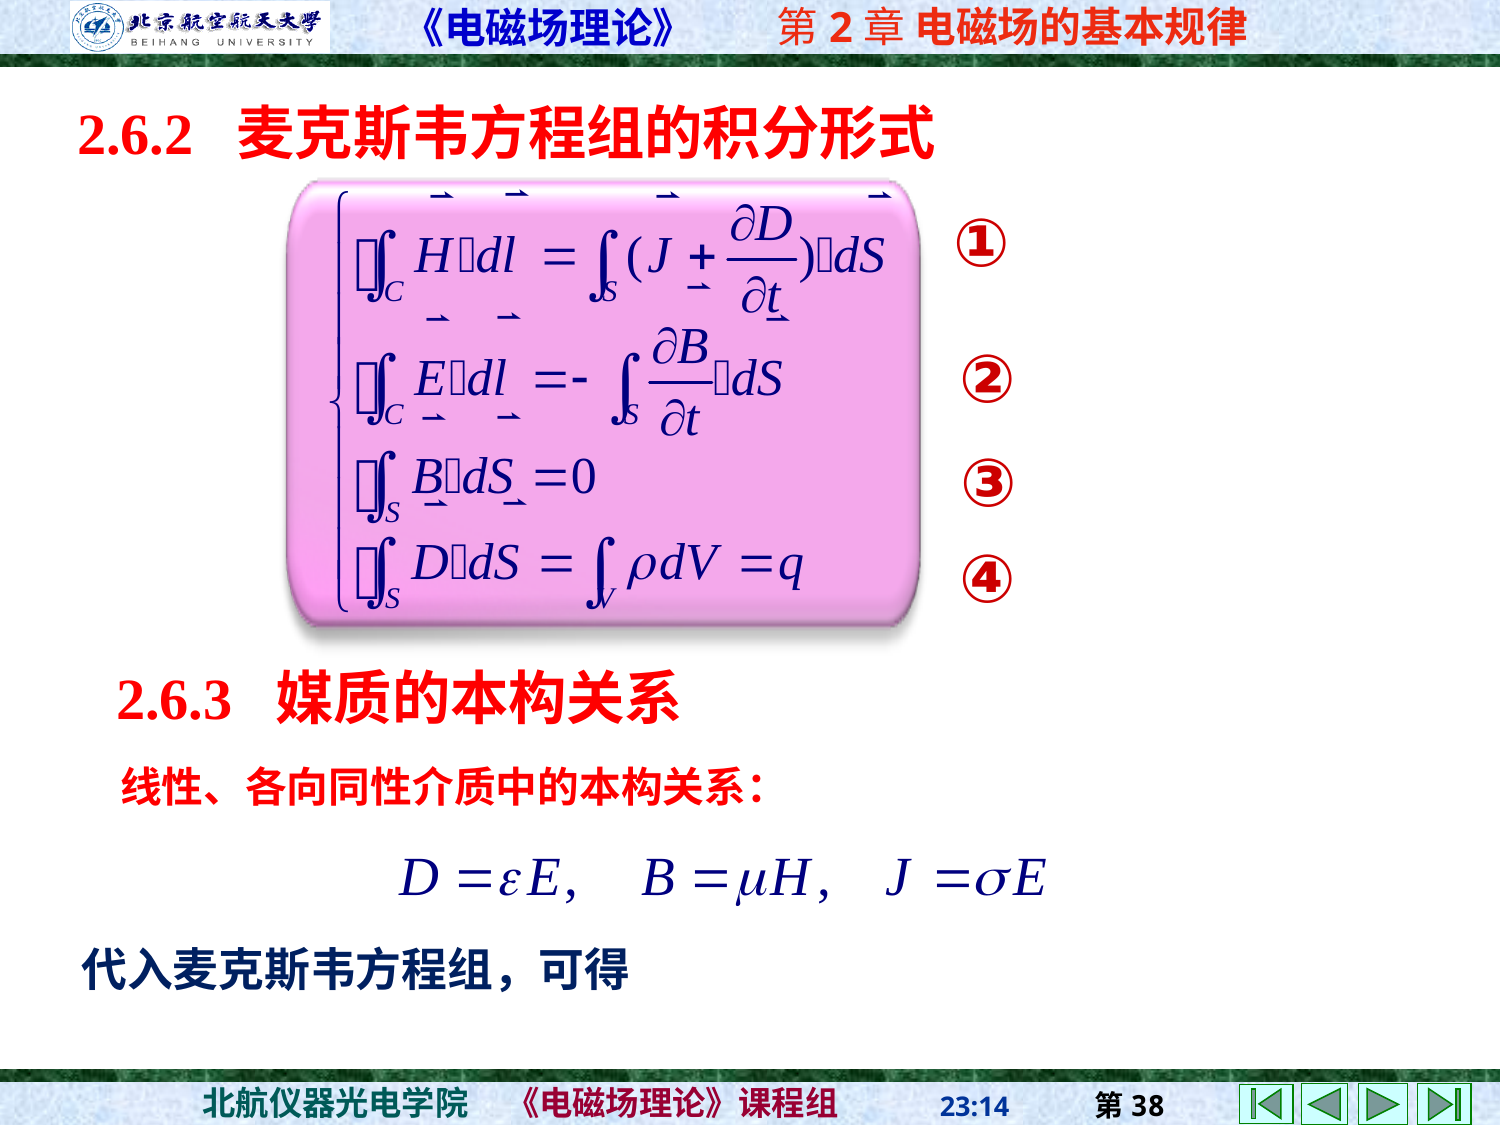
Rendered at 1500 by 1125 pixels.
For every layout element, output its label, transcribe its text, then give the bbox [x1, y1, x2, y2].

text_box ③ [946, 432, 1022, 528]
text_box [389, 835, 1062, 919]
text_box ④ [937, 528, 1044, 624]
text_box ② [937, 328, 1038, 424]
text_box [317, 181, 898, 623]
picture [0, 0, 1500, 67]
picture [273, 167, 933, 668]
picture [0, 1069, 1500, 1125]
text_box 2.6.3 媒质的本构关系 [101, 653, 1014, 739]
text_box ① [937, 192, 1026, 288]
text_box 线性、各向同性介质中的本构关系： [105, 748, 1345, 819]
text_box 代入麦克斯韦方程组，可得 [34, 927, 748, 1003]
text_box 2.6.2 麦克斯韦方程组的积分形式 [62, 88, 975, 174]
